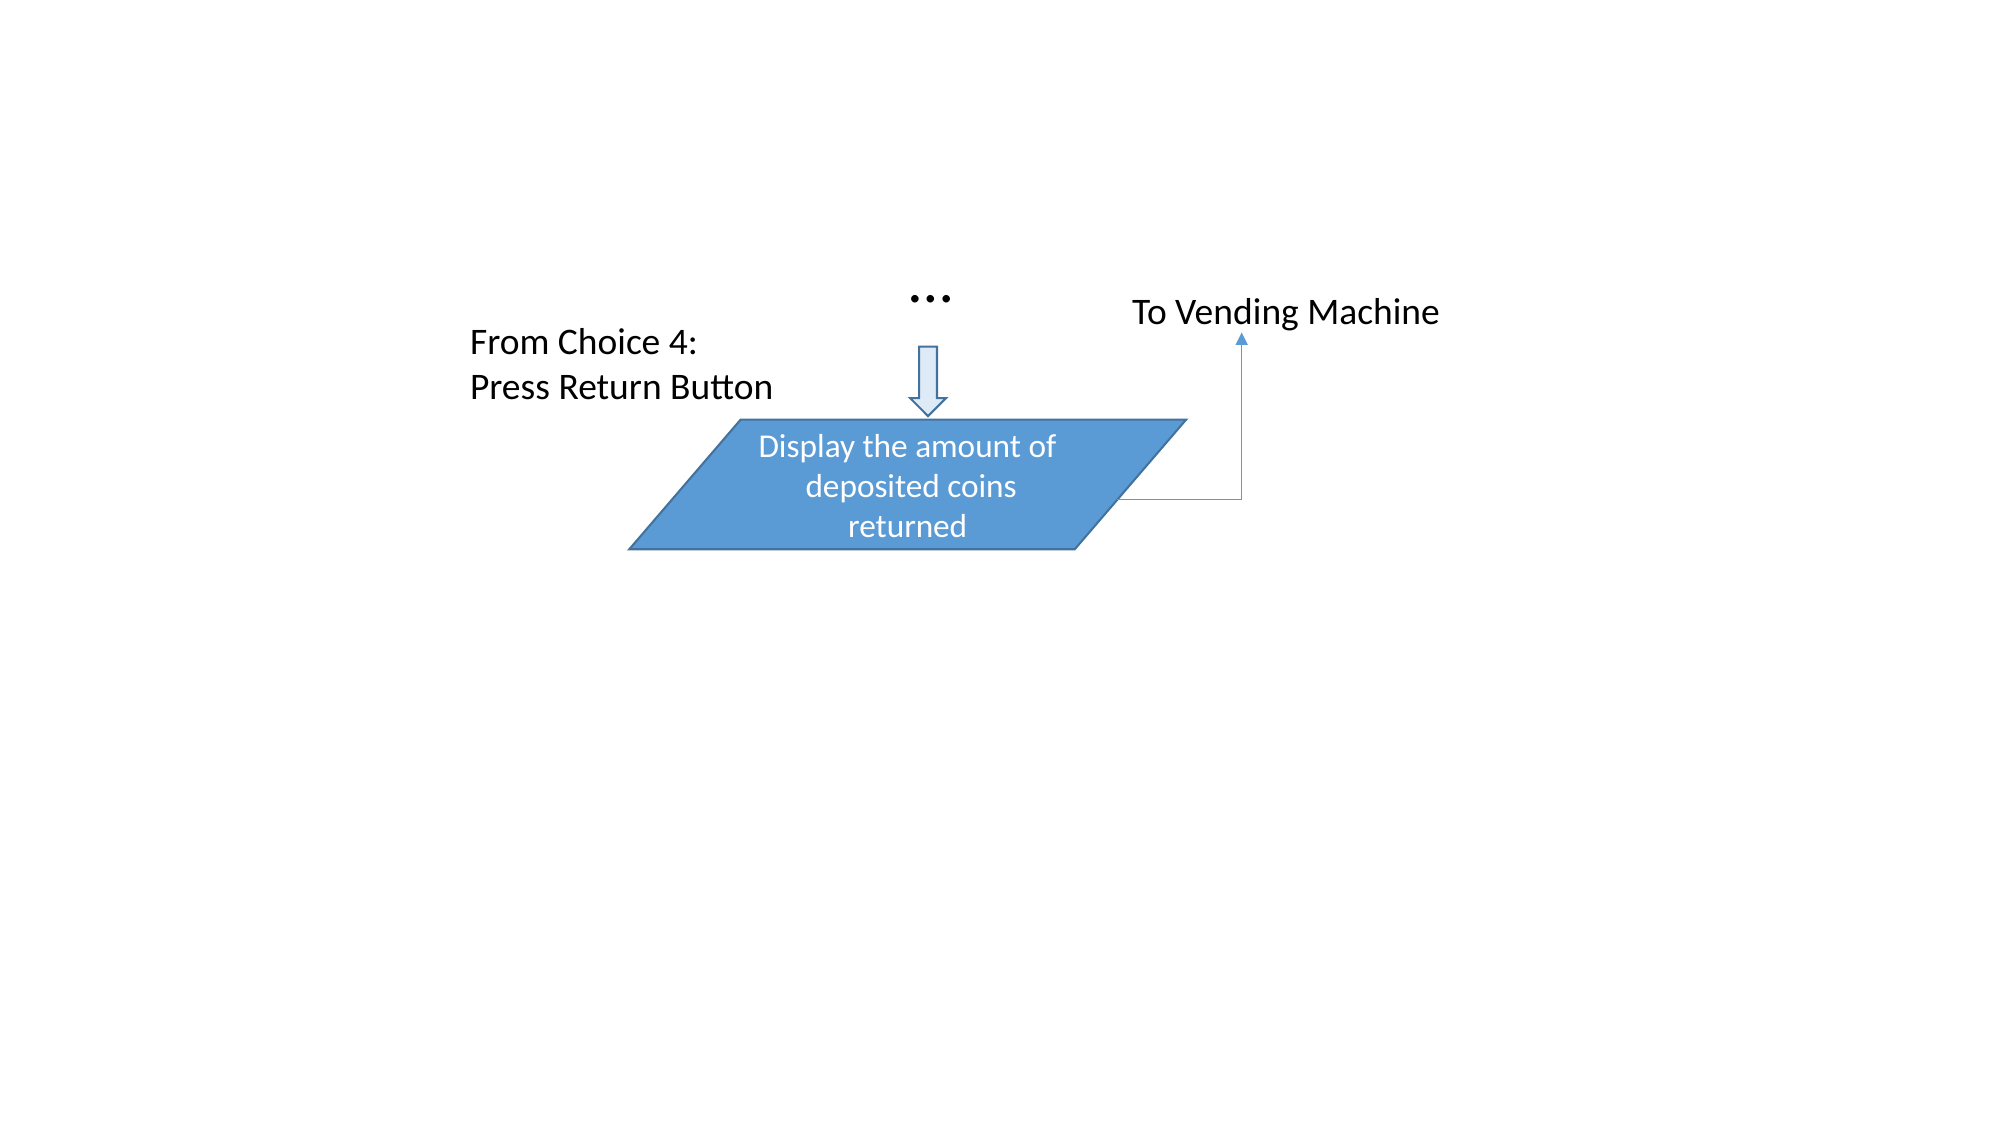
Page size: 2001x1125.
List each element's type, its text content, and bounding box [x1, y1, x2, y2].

text_box [907, 345, 949, 418]
text_box From Choice 4: Press Return Button [455, 309, 803, 415]
text_box Display the amount of deposited coins returned [627, 418, 1189, 551]
text_box To Vending Machine [1117, 279, 1477, 340]
text_box … [894, 157, 982, 322]
